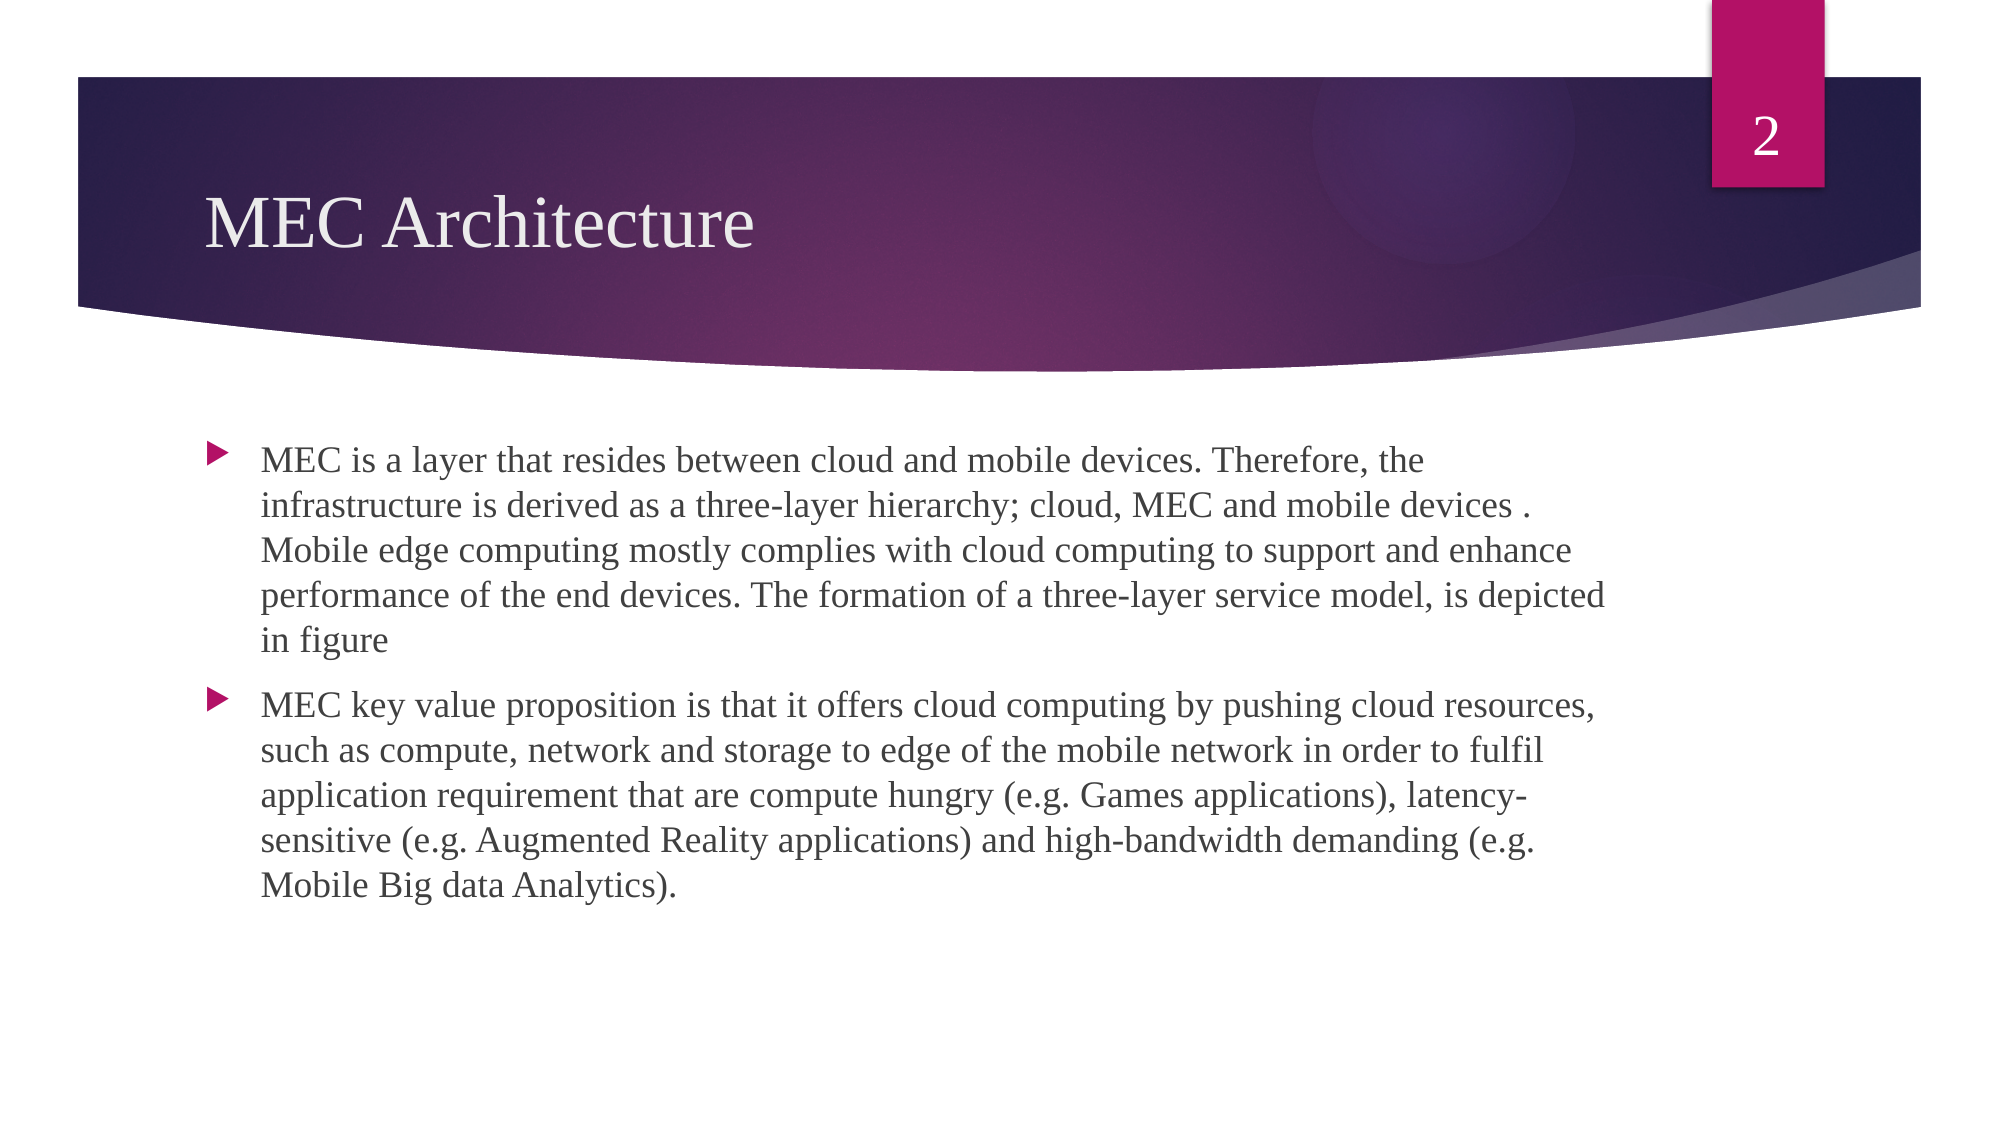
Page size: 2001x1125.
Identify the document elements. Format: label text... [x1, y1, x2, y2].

list MEC is a layer that resides between cloud and mobile devices. Therefore, the infrastructure is derived as a three-layer hierarchy; cloud, MEC and mobile devices . Mobile edge computing mostly complies with cloud computing to support and enhance performance of the end devices. The formation of a three-layer service model, is depicted in figure MEC key value proposition is that it offers cloud computing by pushing cloud resources, such as compute, network and storage to edge of the mobile network in order to fulfil application requirement that are compute hungry (e.g. Games applications), latency-sensitive (e.g. Augmented Reality applications) and high-bandwidth demanding (e.g. Mobile Big data Analytics). [189, 427, 1638, 988]
title MEC Architecture [189, 159, 1627, 276]
slide_number 2 [1698, 48, 1836, 175]
